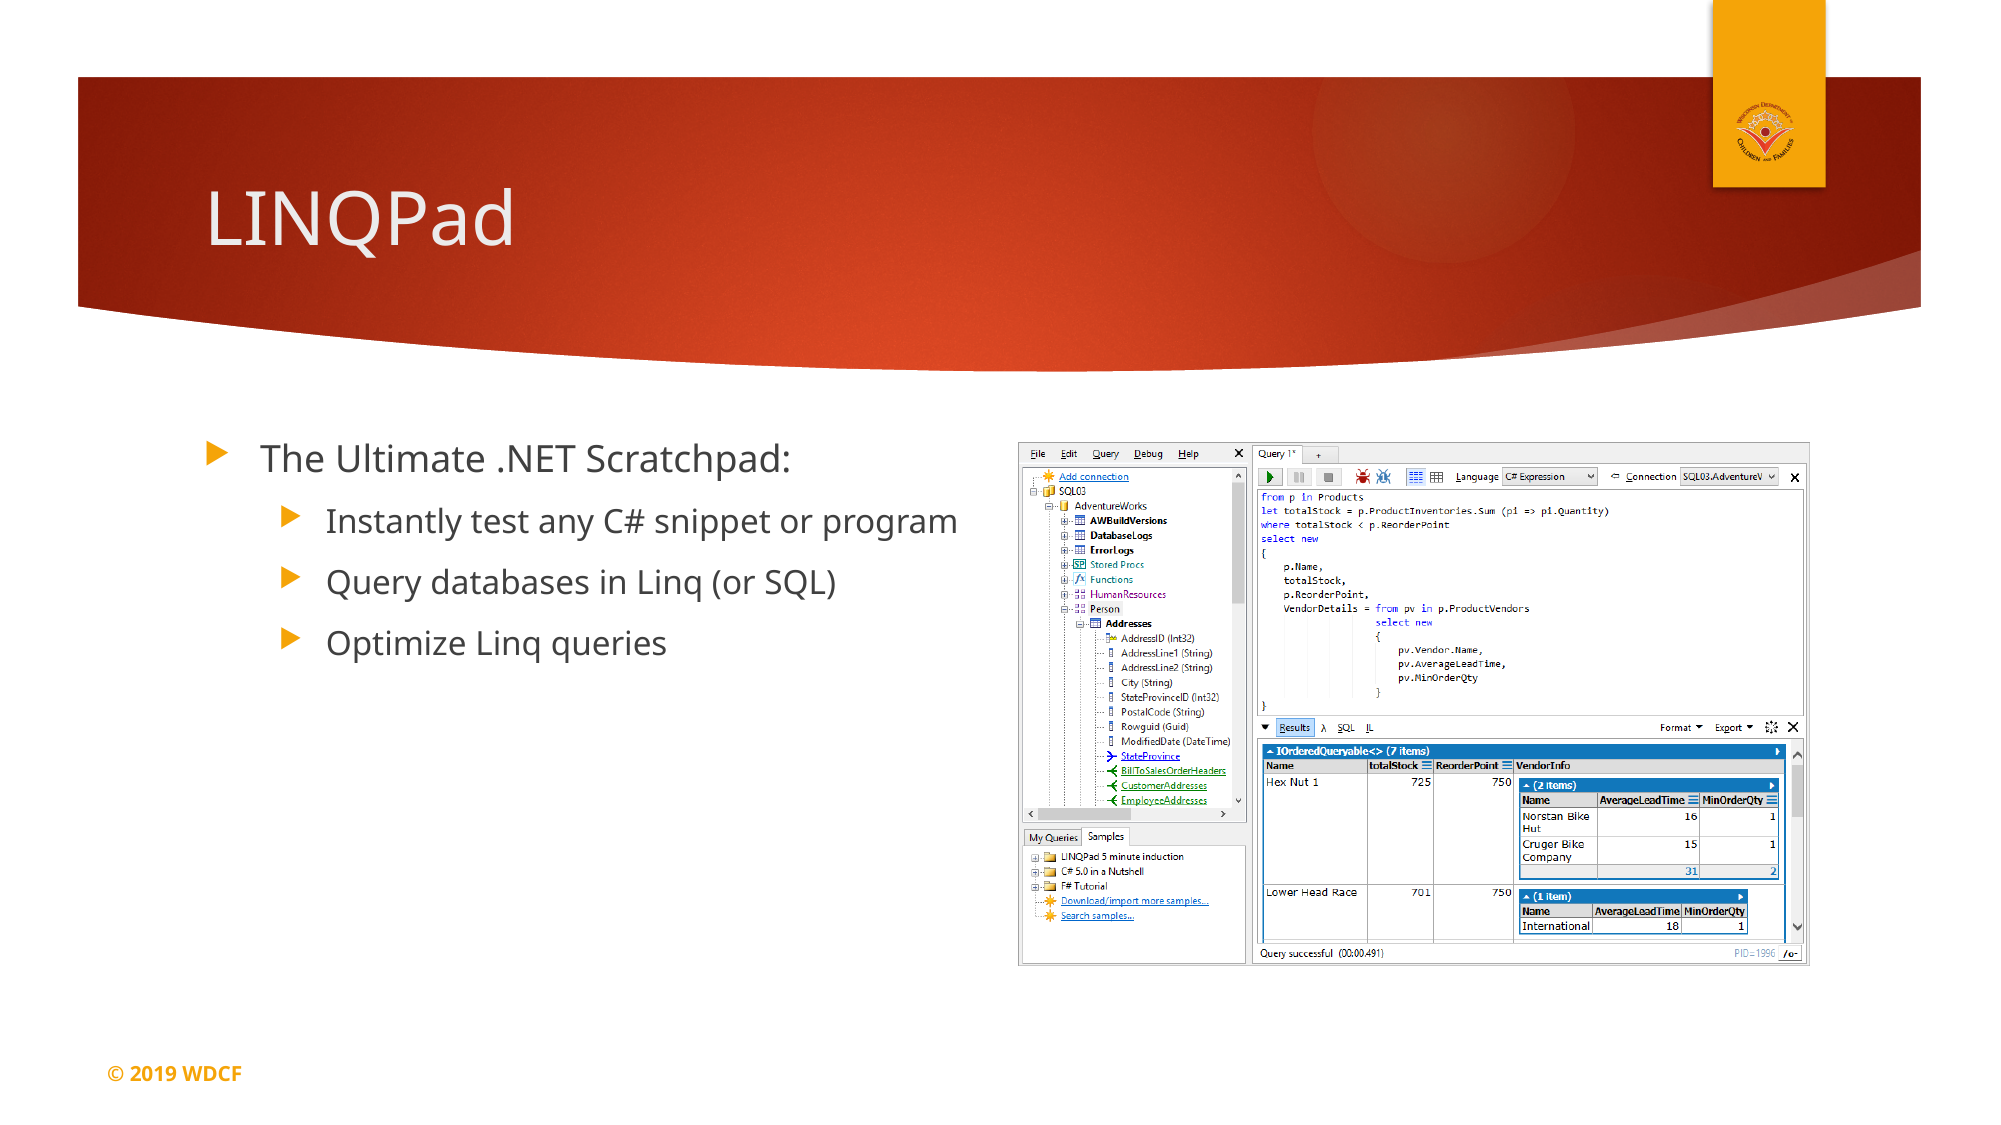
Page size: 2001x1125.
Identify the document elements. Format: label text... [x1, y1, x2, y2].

title LINQPad [189, 155, 1627, 275]
list The Ultimate .NET Scratchpad: Instantly test any C# snippet or program Query databases in Linq (or SQL) Optimize Linq queries [188, 427, 981, 988]
picture [1735, 93, 1799, 169]
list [1018, 442, 1811, 966]
